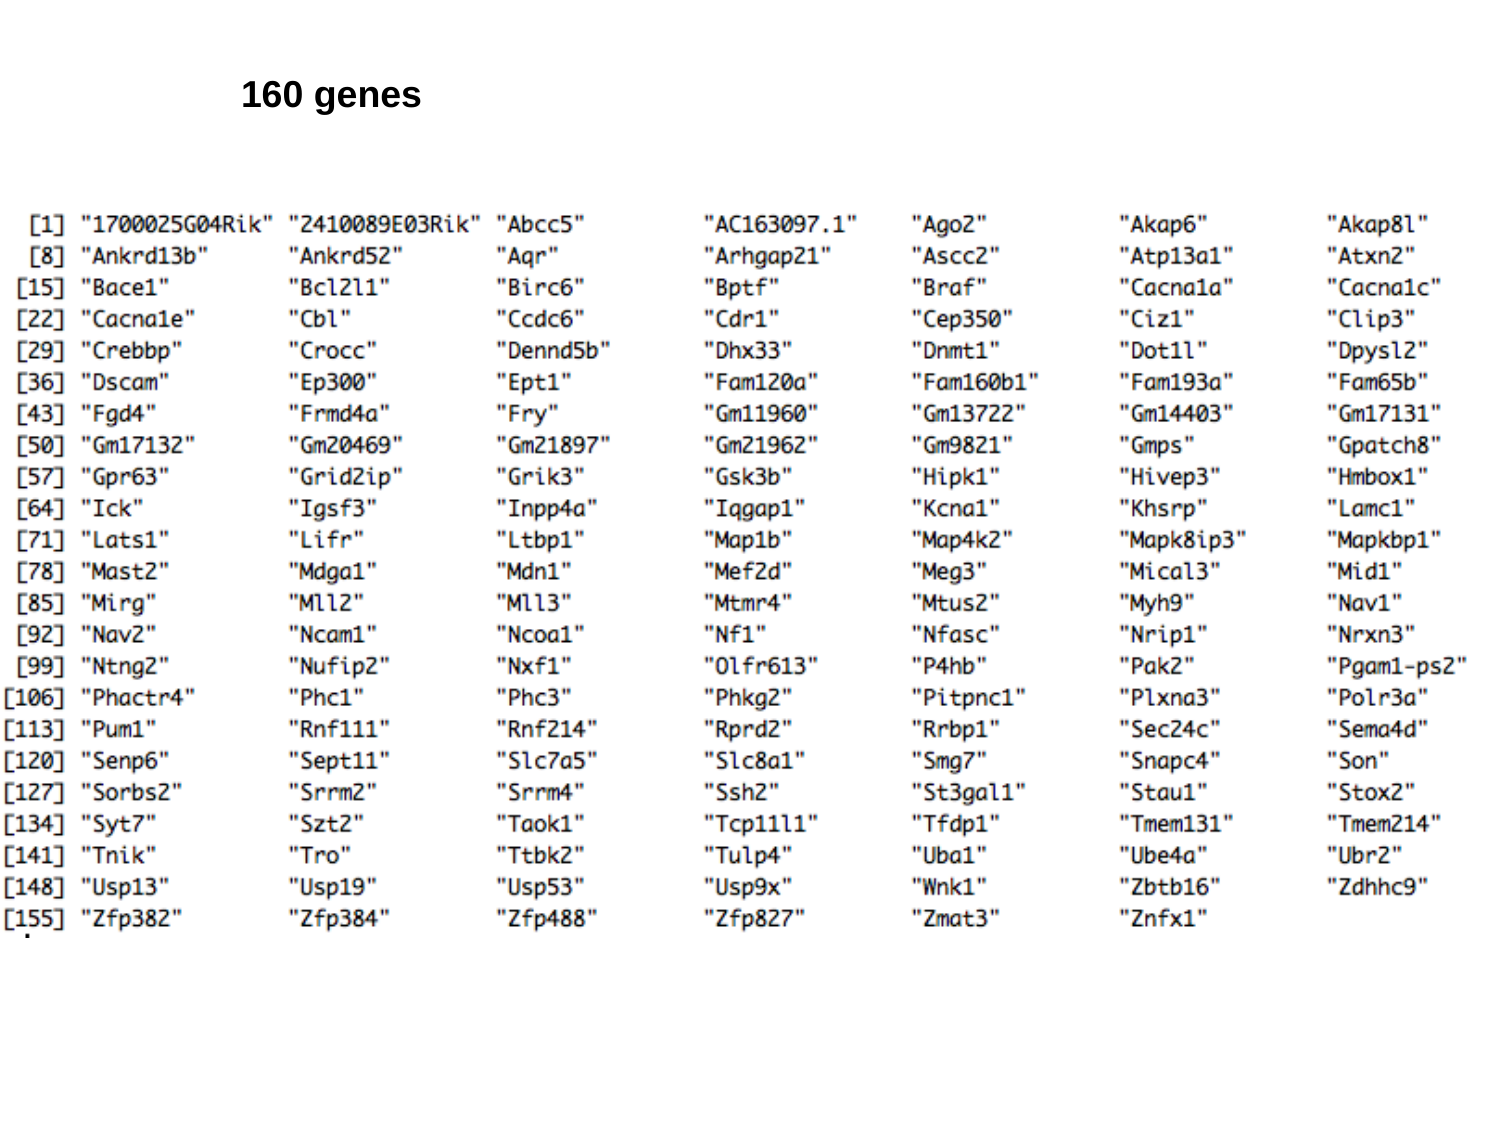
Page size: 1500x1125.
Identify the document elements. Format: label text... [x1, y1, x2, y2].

picture [0, 203, 1500, 938]
text_box 160 genes [226, 62, 438, 123]
